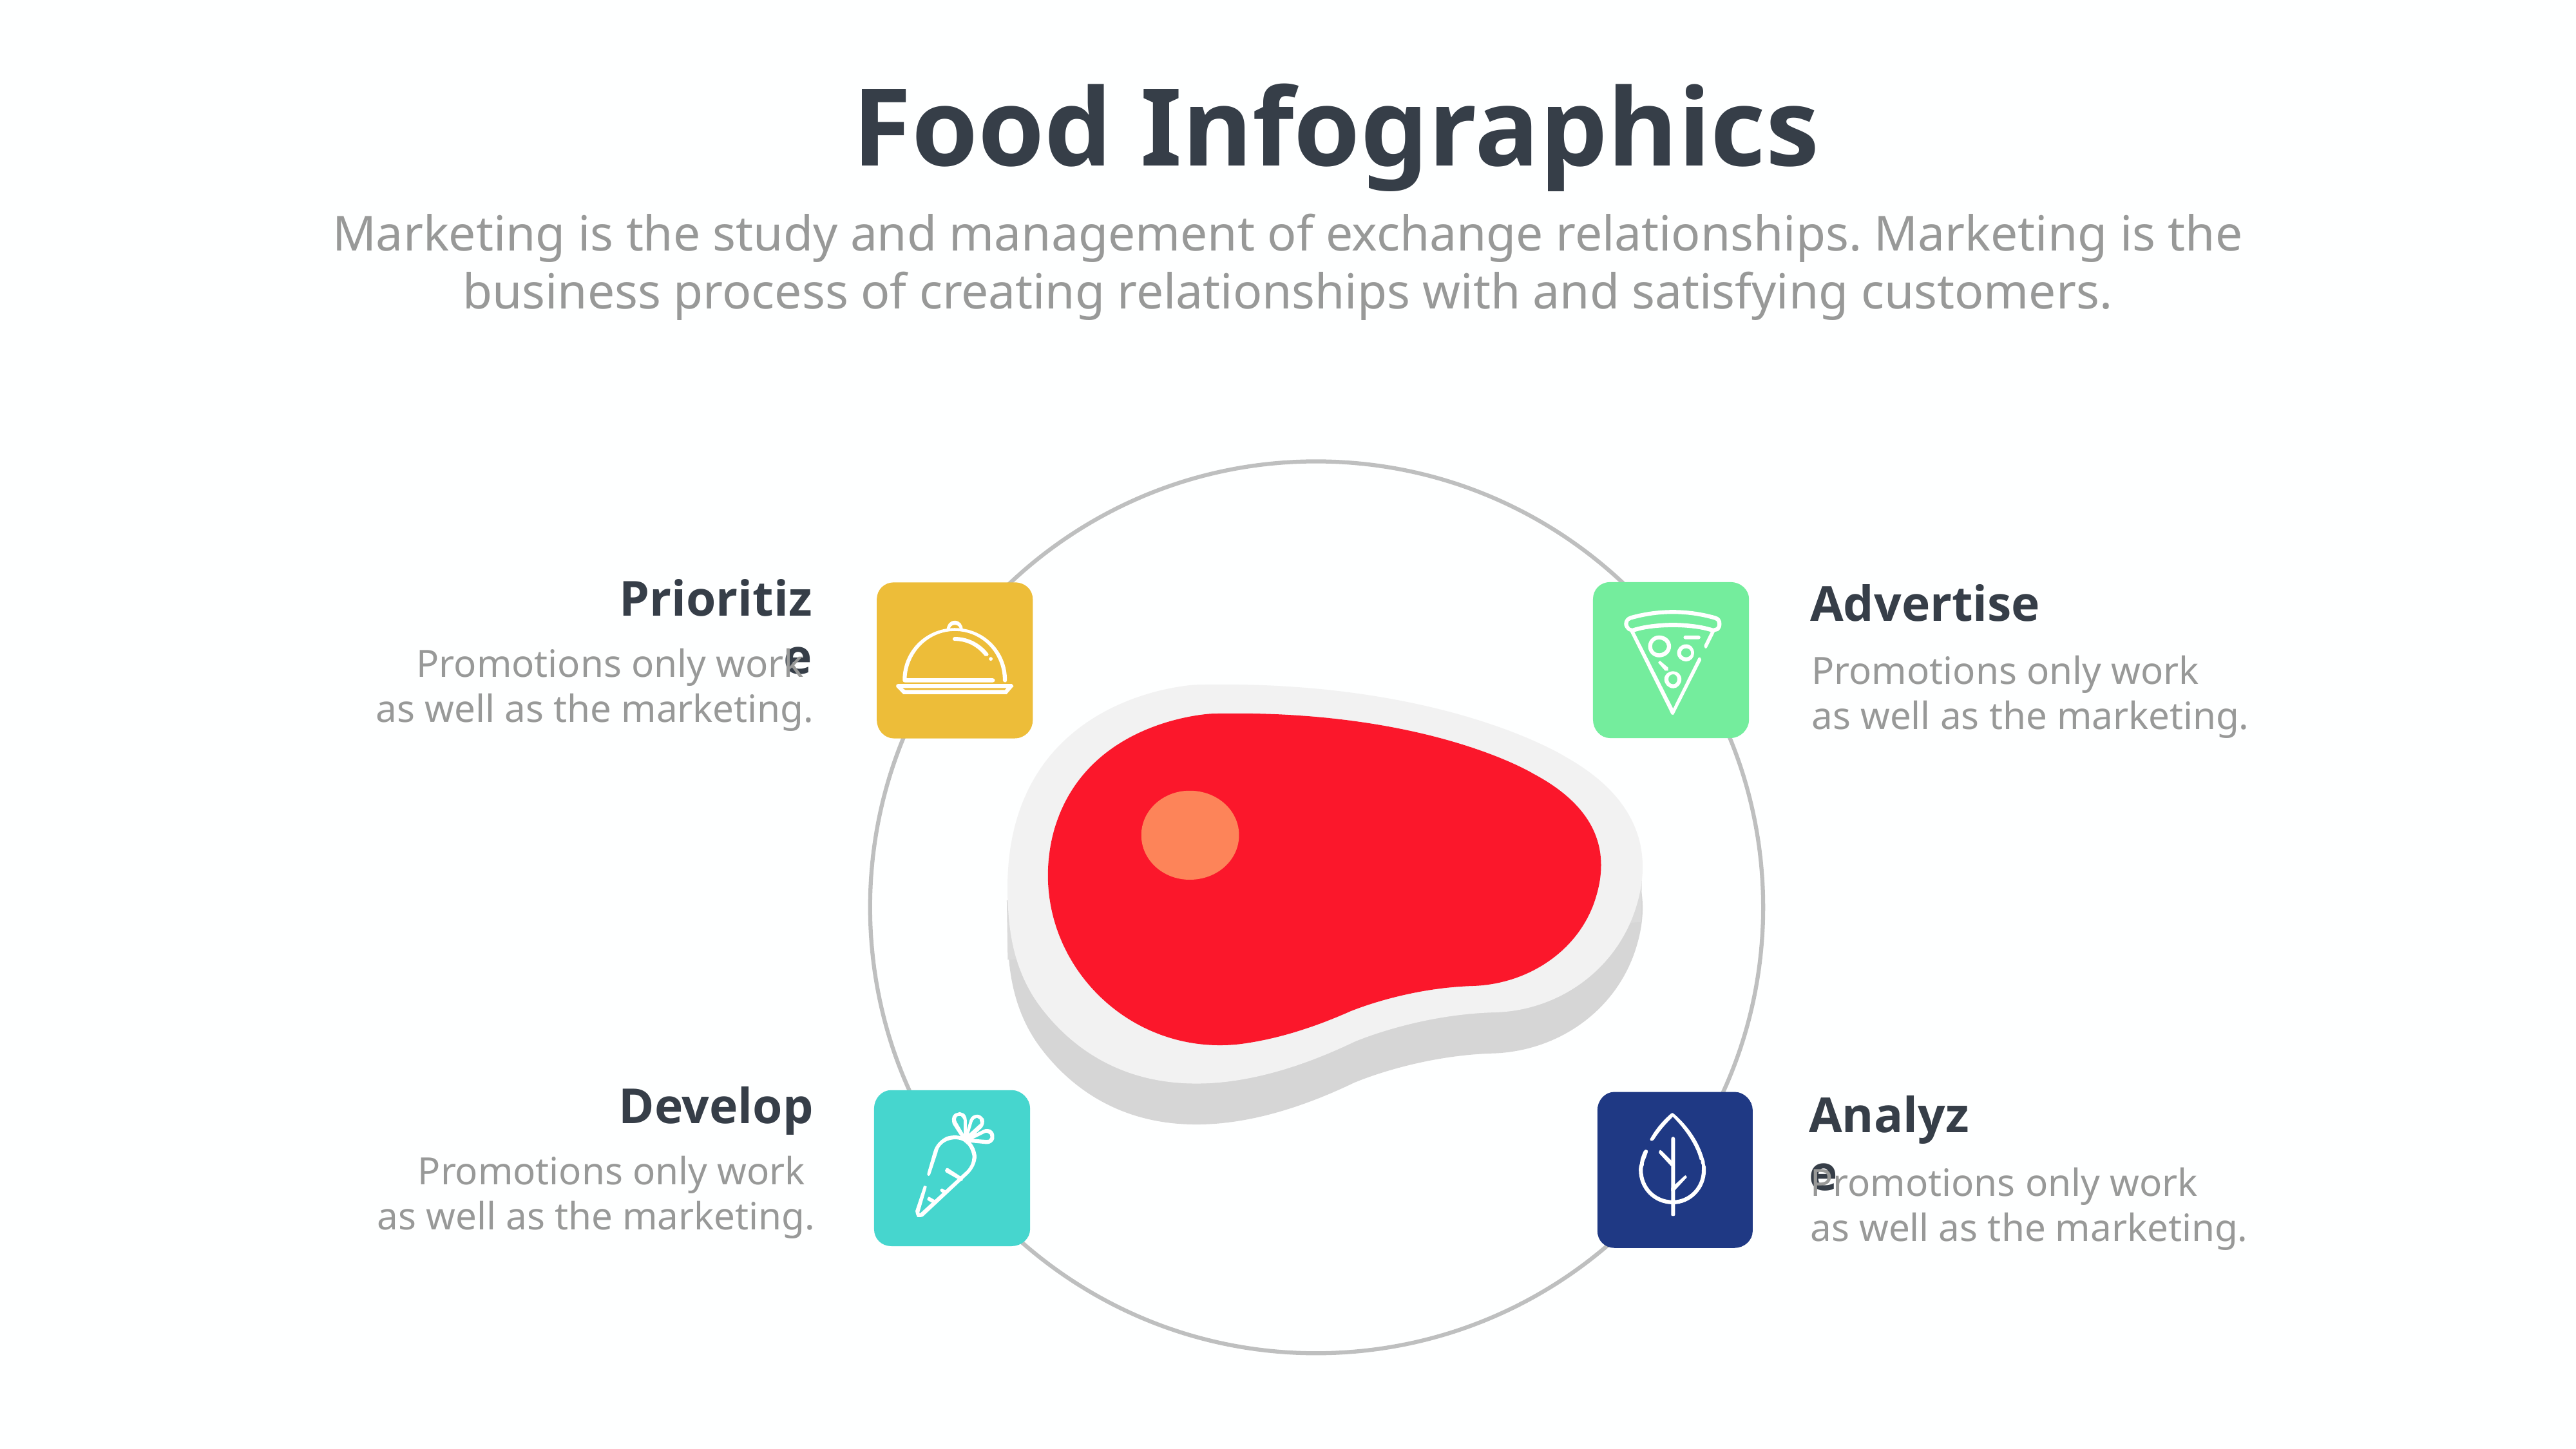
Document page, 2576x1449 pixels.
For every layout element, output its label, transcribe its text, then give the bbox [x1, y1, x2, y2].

text_box [1658, 660, 1668, 671]
text_box [1671, 1175, 1687, 1191]
text_box Prioritize [592, 563, 822, 634]
text_box [1659, 1150, 1675, 1166]
text_box [960, 1142, 977, 1179]
text_box [877, 582, 1033, 739]
text_box [952, 636, 989, 656]
text_box Analyze [1799, 1079, 2003, 1205]
text_box Advertise [1800, 567, 2054, 636]
text_box [1671, 1137, 1675, 1188]
text_box [1009, 895, 1643, 1125]
text_box [1007, 684, 1643, 1084]
text_box [1624, 610, 1722, 632]
text_box [1047, 713, 1601, 1046]
text_box [1677, 644, 1694, 661]
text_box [281, 53, 2295, 325]
text_box [1630, 632, 1701, 715]
text_box [1006, 900, 1016, 960]
text_box [927, 1197, 937, 1205]
text_box Promotions only work as well as the marketing. [1802, 642, 2267, 742]
text_box [873, 1090, 1031, 1247]
text_box [989, 657, 993, 661]
text_box [935, 1179, 960, 1205]
text_box [945, 1168, 963, 1182]
text_box [1639, 1150, 1671, 1204]
text_box [1597, 1092, 1753, 1248]
text_box [946, 620, 963, 631]
text_box [966, 1129, 995, 1144]
text_box [967, 1114, 984, 1137]
text_box [915, 1186, 935, 1217]
text_box [902, 628, 1007, 683]
text_box [1683, 635, 1701, 639]
text_box [1704, 632, 1715, 649]
text_box [870, 461, 1764, 1354]
text_box [1648, 635, 1672, 658]
text_box [951, 1112, 967, 1142]
text_box [1650, 1113, 1706, 1204]
text_box [1592, 582, 1750, 739]
text_box [1141, 790, 1239, 880]
text_box [927, 1135, 964, 1177]
text_box Promotions only work as well as the marketing. [1800, 1153, 2266, 1254]
text_box [1664, 671, 1682, 688]
text_box [1631, 885, 1642, 923]
text_box Promotions only work as well as the marketing. [364, 634, 823, 735]
text_box Develop [593, 1070, 823, 1139]
text_box [896, 684, 1014, 694]
text_box [940, 1188, 948, 1195]
text_box [1671, 1191, 1675, 1217]
text_box Promotions only work as well as the marketing. [365, 1142, 825, 1242]
